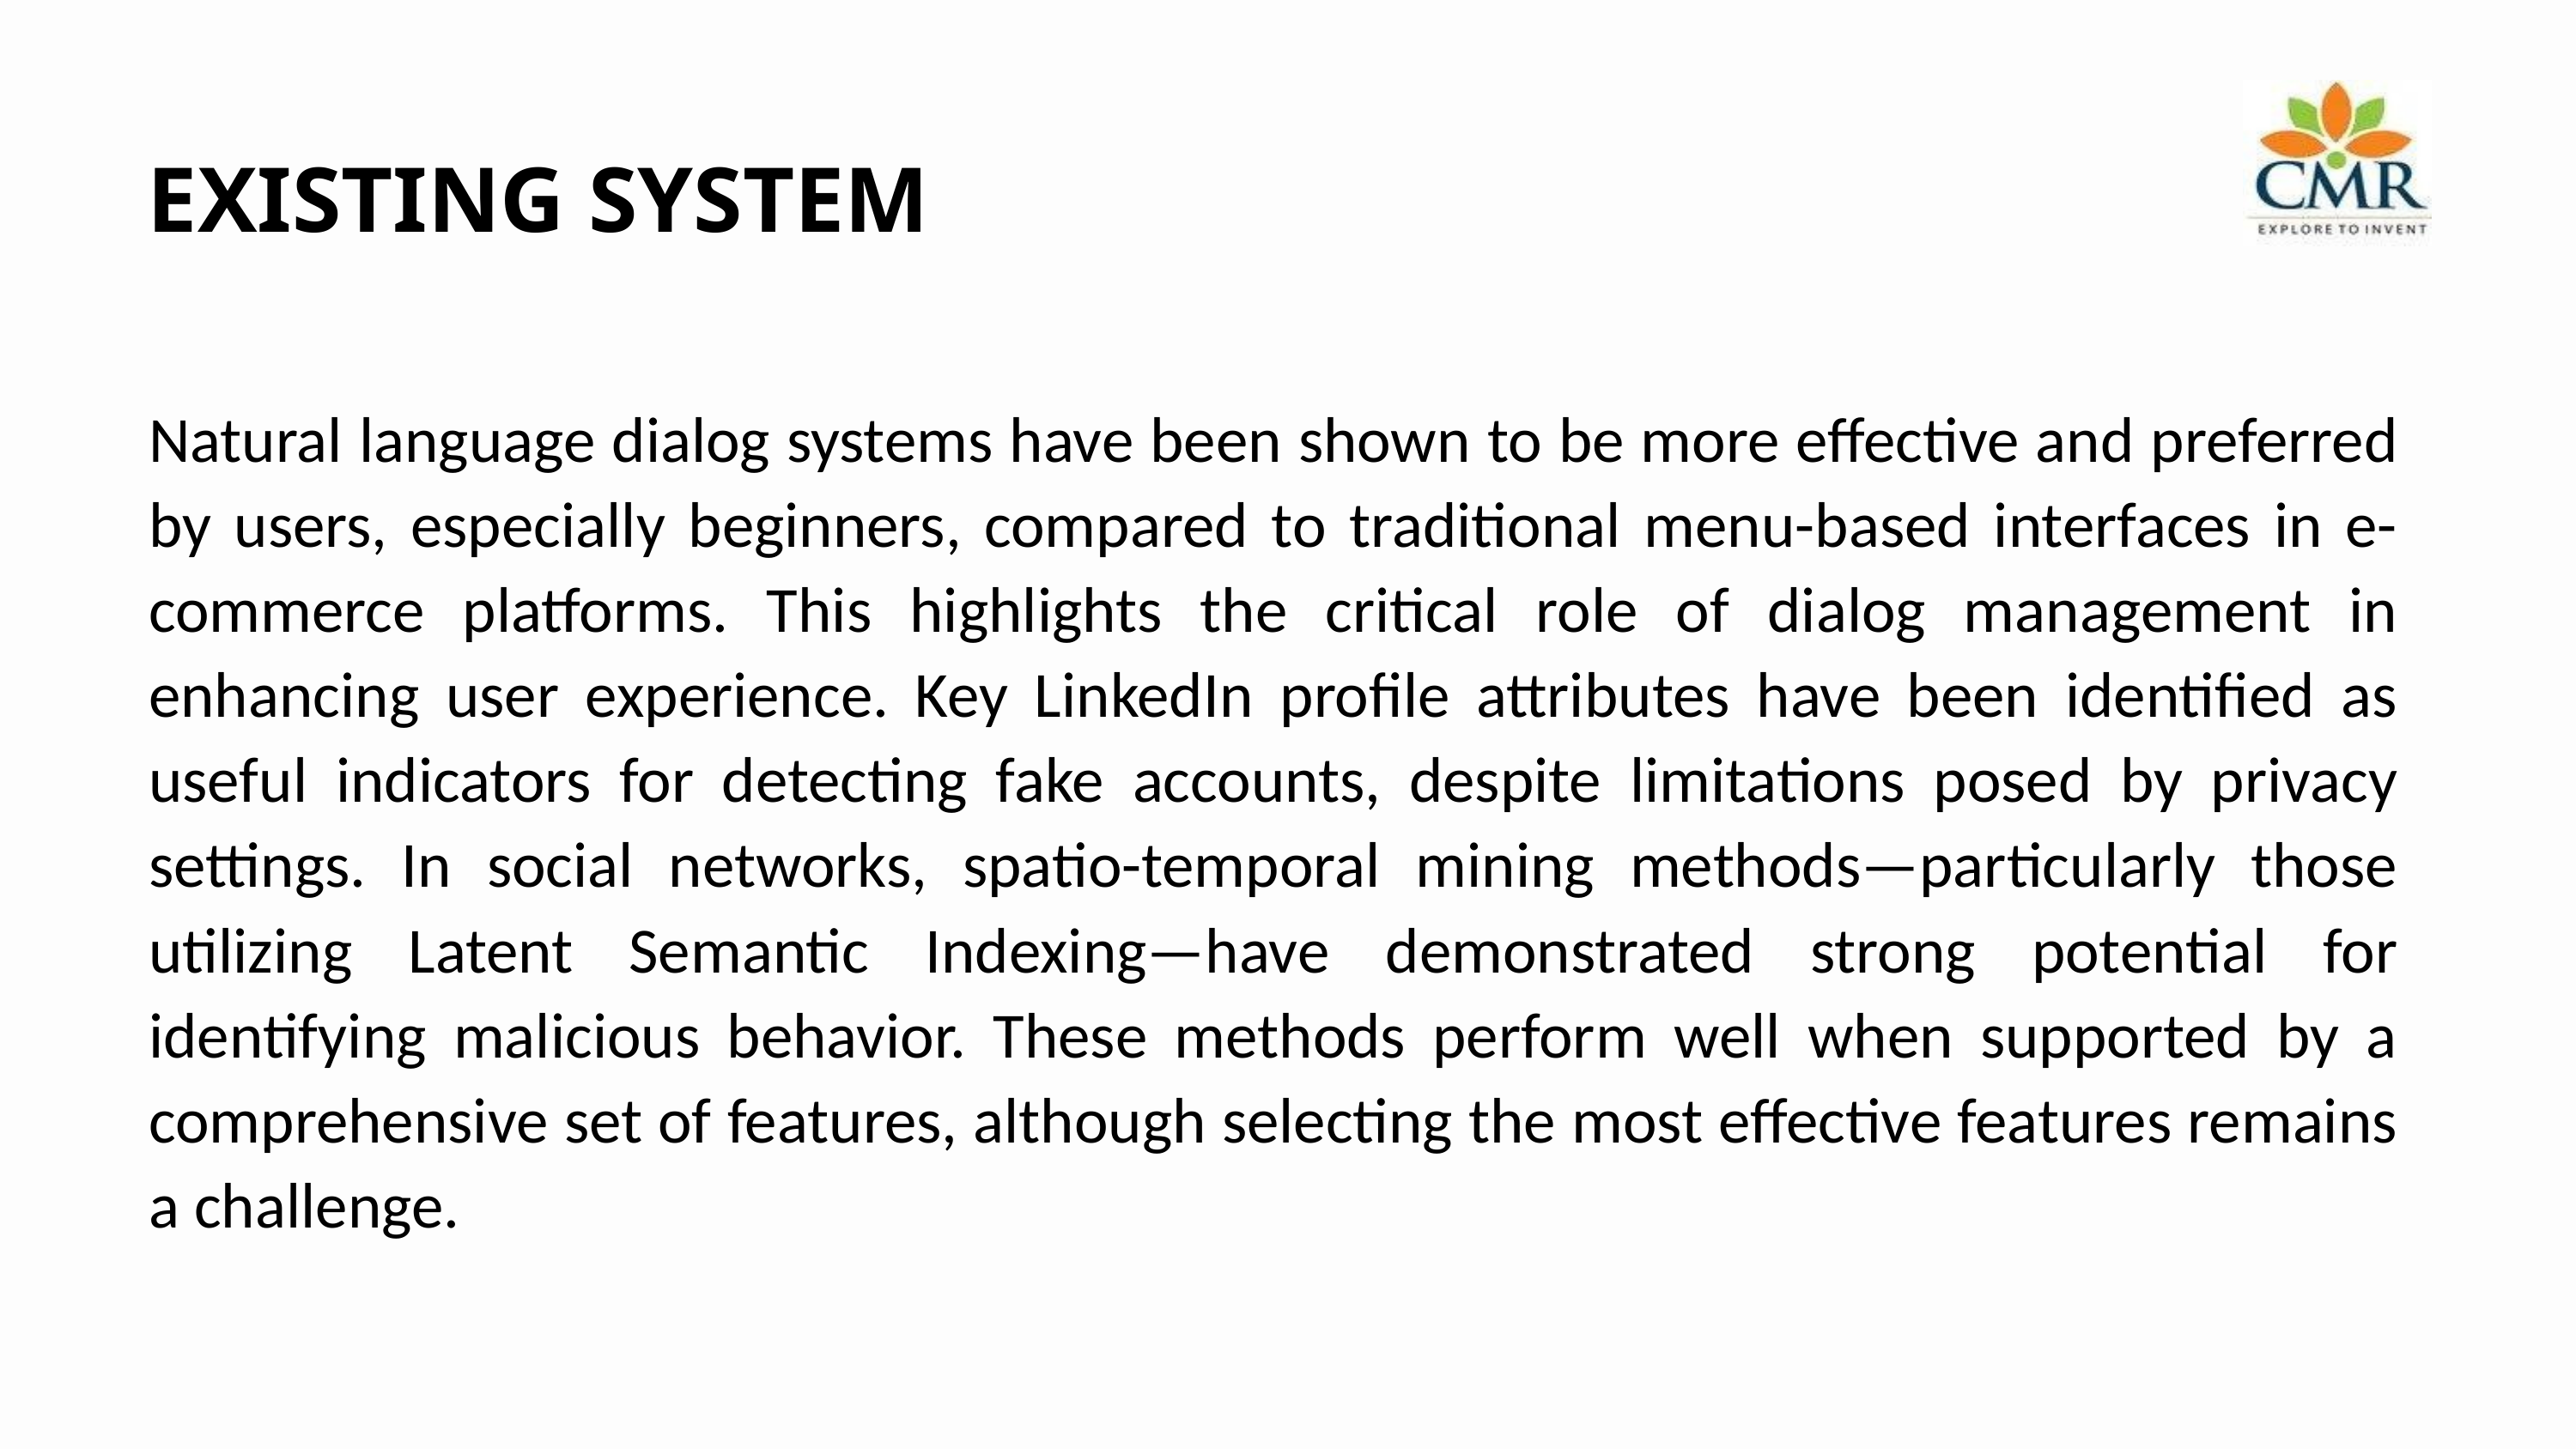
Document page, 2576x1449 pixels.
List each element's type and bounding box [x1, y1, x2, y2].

text_box [149, 403, 2400, 1088]
picture [2243, 80, 2432, 246]
text_box [147, 144, 1468, 636]
